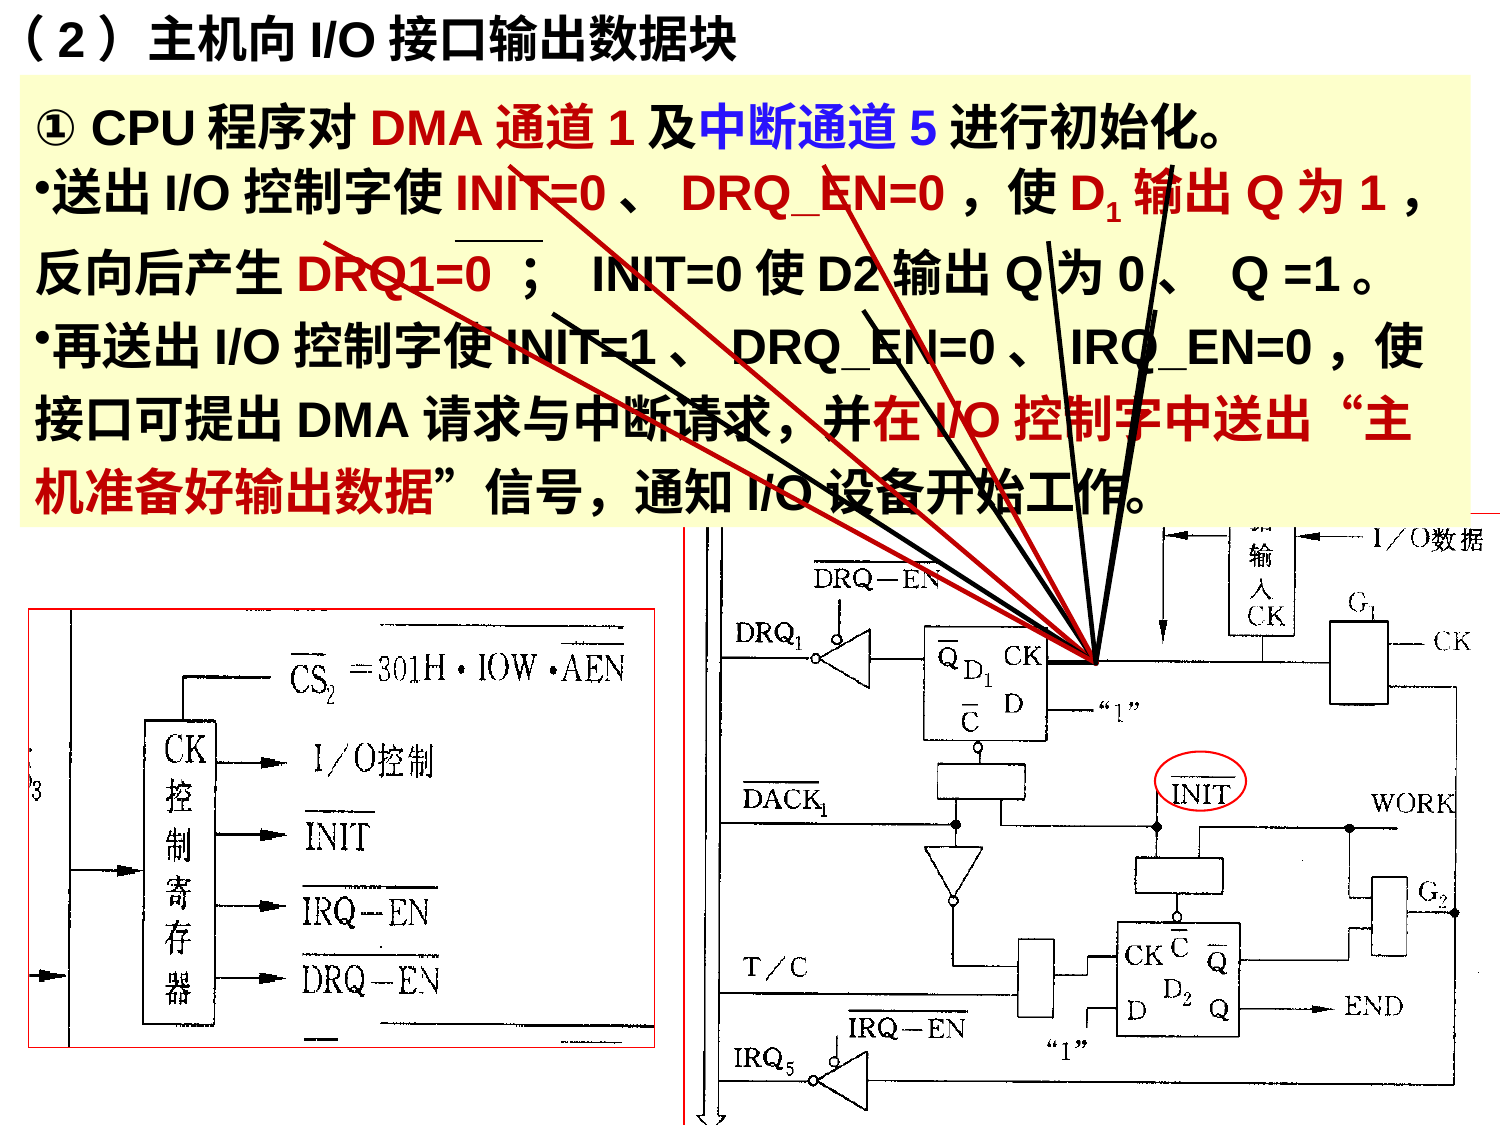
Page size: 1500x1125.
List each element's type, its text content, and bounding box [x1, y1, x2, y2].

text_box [684, 513, 1500, 1125]
picture [29, 609, 655, 1048]
text_box （2）主机向I/O接口输出数据块 [0, 0, 754, 75]
text_box ① CPU程序对DMA通道1及中断通道5进行初始化。 送出I/O控制字使INIT=0、DRQ_EN=0，使D1输出Q为1，反向后产生DRQ1=0 ； INIT=0使D2输出Q为0、 Q =1。 再送出I/O控制字使INIT=1、DRQ_EN=0、IRQ_EN=0，使接口可提出DMA请求与中断请求，并在I/O控制字中送出“主机准备好输出数据”信号，通知I/O设备开始工作。 [19, 74, 1471, 528]
